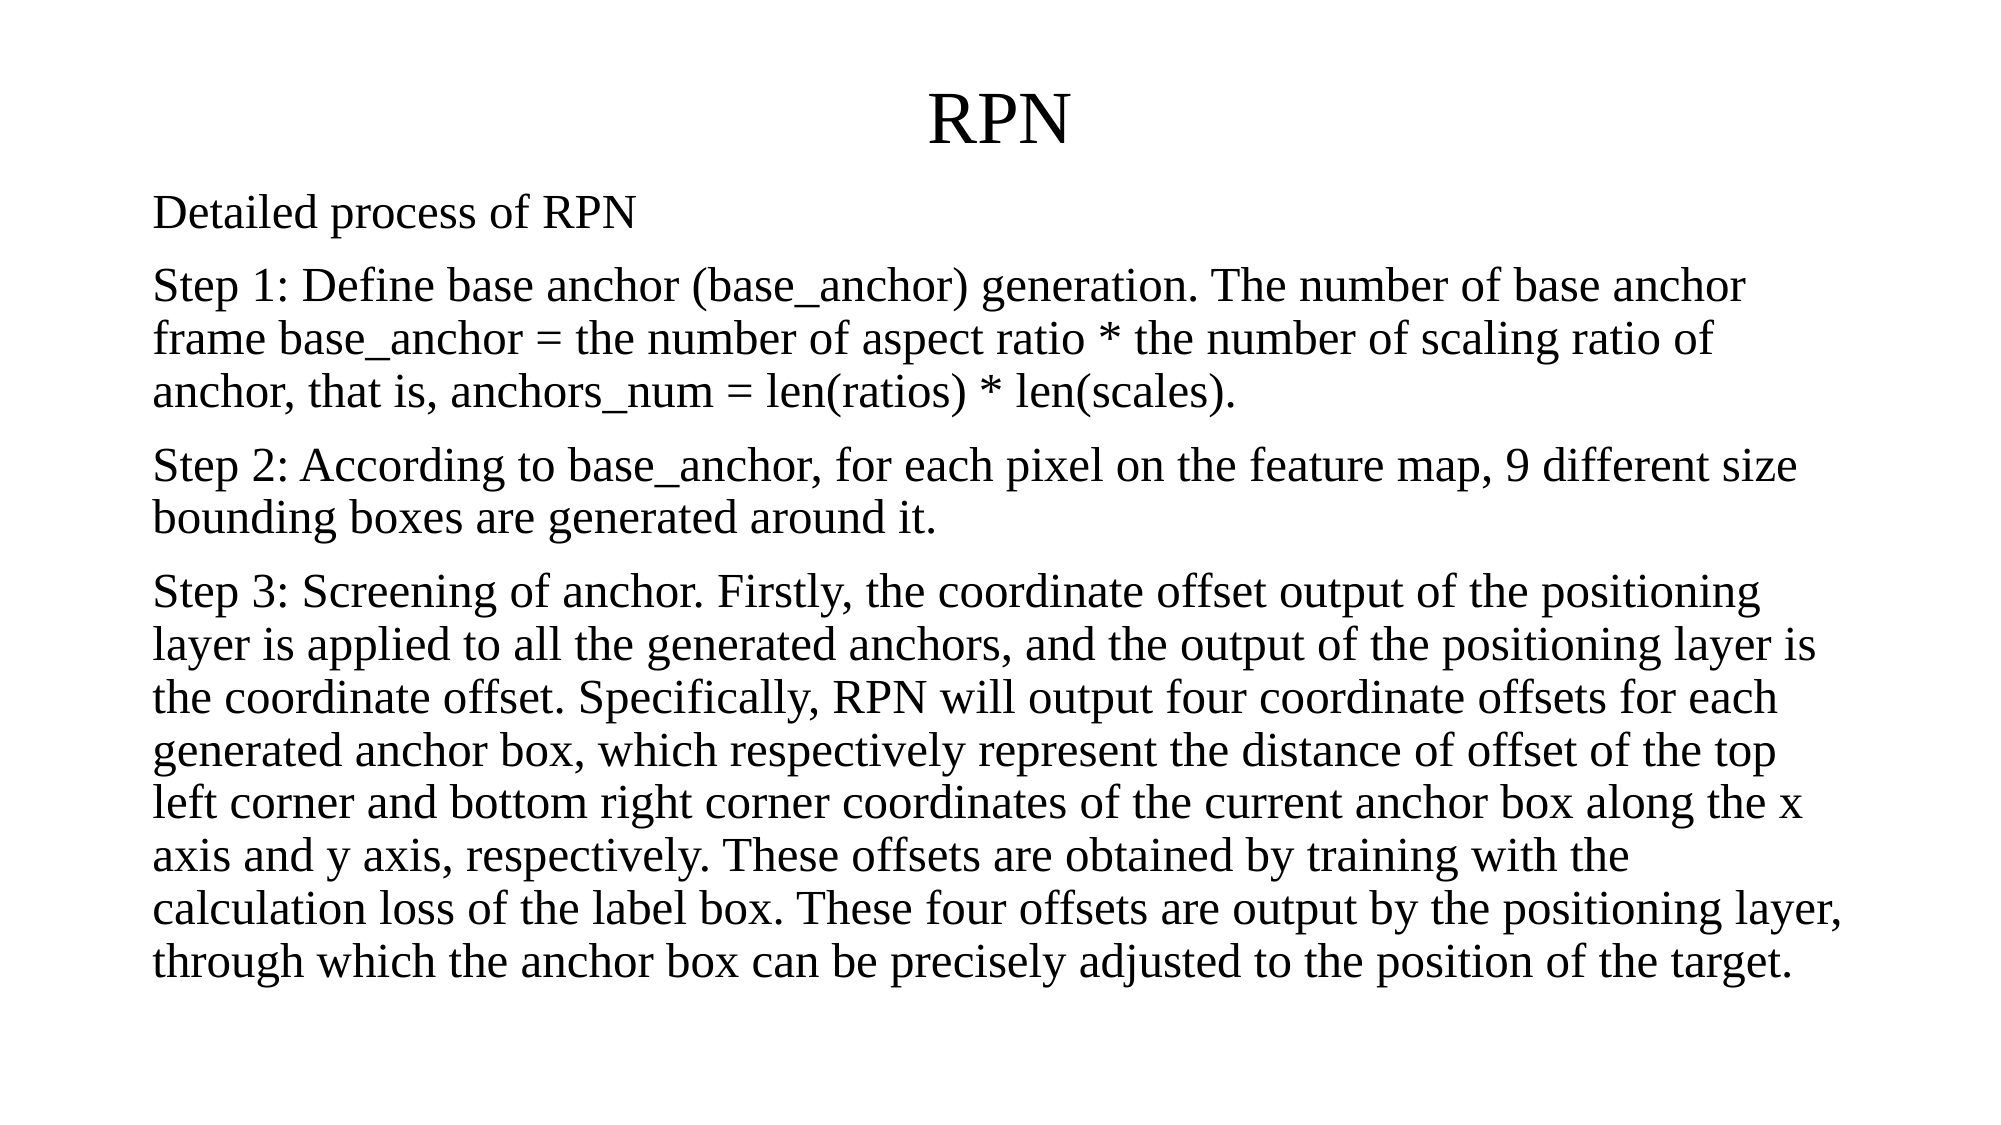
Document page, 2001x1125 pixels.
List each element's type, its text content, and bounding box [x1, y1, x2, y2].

list Detailed process of RPN Step 1: Define base anchor (base_anchor) generation. The number of base anchor frame base_anchor = the number of aspect ratio * the number of scaling ratio of anchor, that is, anchors_num = len(ratios) * len(scales). Step 2: According to base_anchor, for each pixel on the feature map, 9 different size bounding boxes are generated around it. Step 3: Screening of anchor. Firstly, the coordinate offset output of the positioning layer is applied to all the generated anchors, and the output of the positioning layer is the coordinate offset. Specifically, RPN will output four coordinate offsets for each generated anchor box, which respectively represent the distance of offset of the top left corner and bottom right corner coordinates of the current anchor box along the x axis and y axis, respectively. These offsets are obtained by training with the calculation loss of the label box. These four offsets are output by the positioning layer, through which the anchor box can be precisely adjusted to the position of the target. [137, 178, 1863, 1014]
title RPN [137, 59, 1863, 178]
